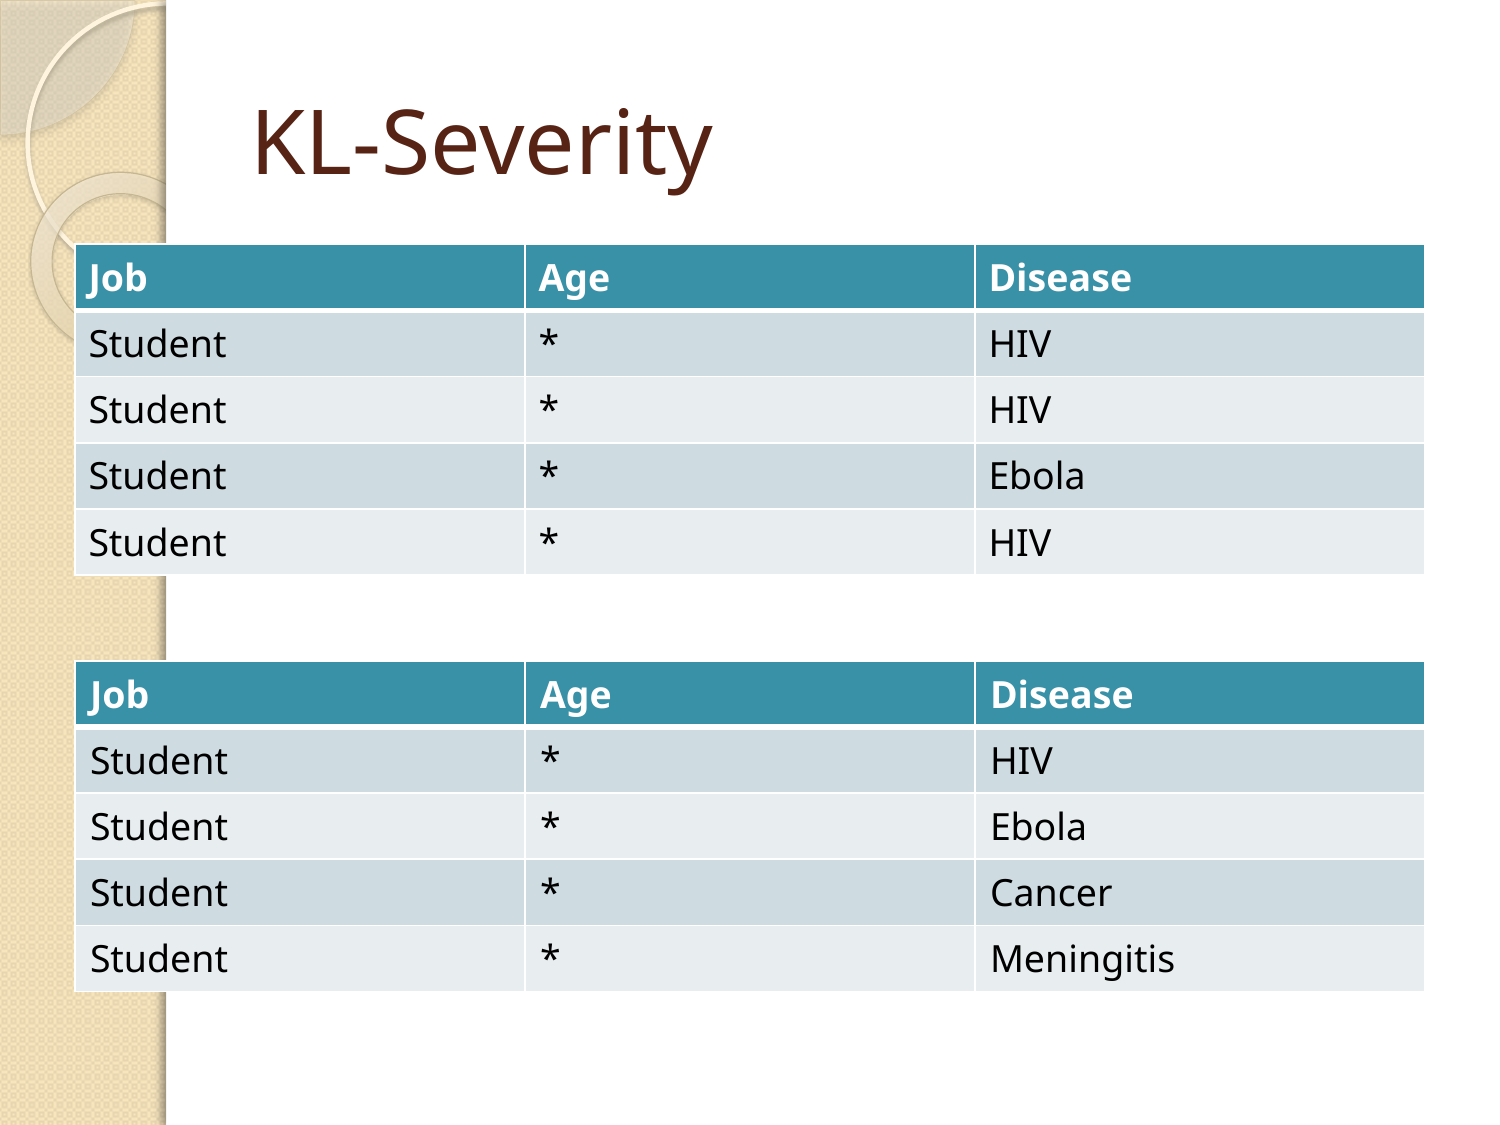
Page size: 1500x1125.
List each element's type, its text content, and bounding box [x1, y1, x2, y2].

table_cell * [526, 444, 974, 508]
table_cell * [526, 377, 974, 442]
table_cell Ebola [976, 444, 1424, 508]
table_cell * [526, 510, 974, 574]
table_cell * [526, 313, 974, 376]
table_cell * [526, 926, 974, 991]
table_cell Student [76, 510, 524, 574]
table_cell * [526, 860, 974, 925]
table_header Disease [976, 245, 1424, 308]
table_header Age [526, 245, 974, 308]
table_cell Student [76, 377, 524, 442]
table_cell HIV [976, 510, 1424, 574]
title KL-Severity [235, 45, 1466, 233]
table_cell Cancer [976, 860, 1424, 925]
table_cell Student [76, 444, 524, 508]
table_cell HIV [976, 313, 1424, 376]
table_cell Student [76, 730, 524, 792]
table_cell HIV [976, 730, 1424, 792]
table_cell * [526, 730, 974, 792]
table_cell Student [76, 926, 524, 991]
table_cell Student [76, 860, 524, 925]
table_cell Ebola [976, 794, 1424, 858]
table_cell Student [76, 313, 524, 376]
table_header Disease [976, 662, 1424, 724]
table_cell Meningitis [976, 926, 1424, 991]
table_cell Student [76, 794, 524, 858]
table_header Age [526, 662, 974, 724]
table_cell * [526, 794, 974, 858]
table_header Job [76, 245, 524, 308]
table_cell HIV [976, 377, 1424, 442]
table_header Job [76, 662, 524, 724]
